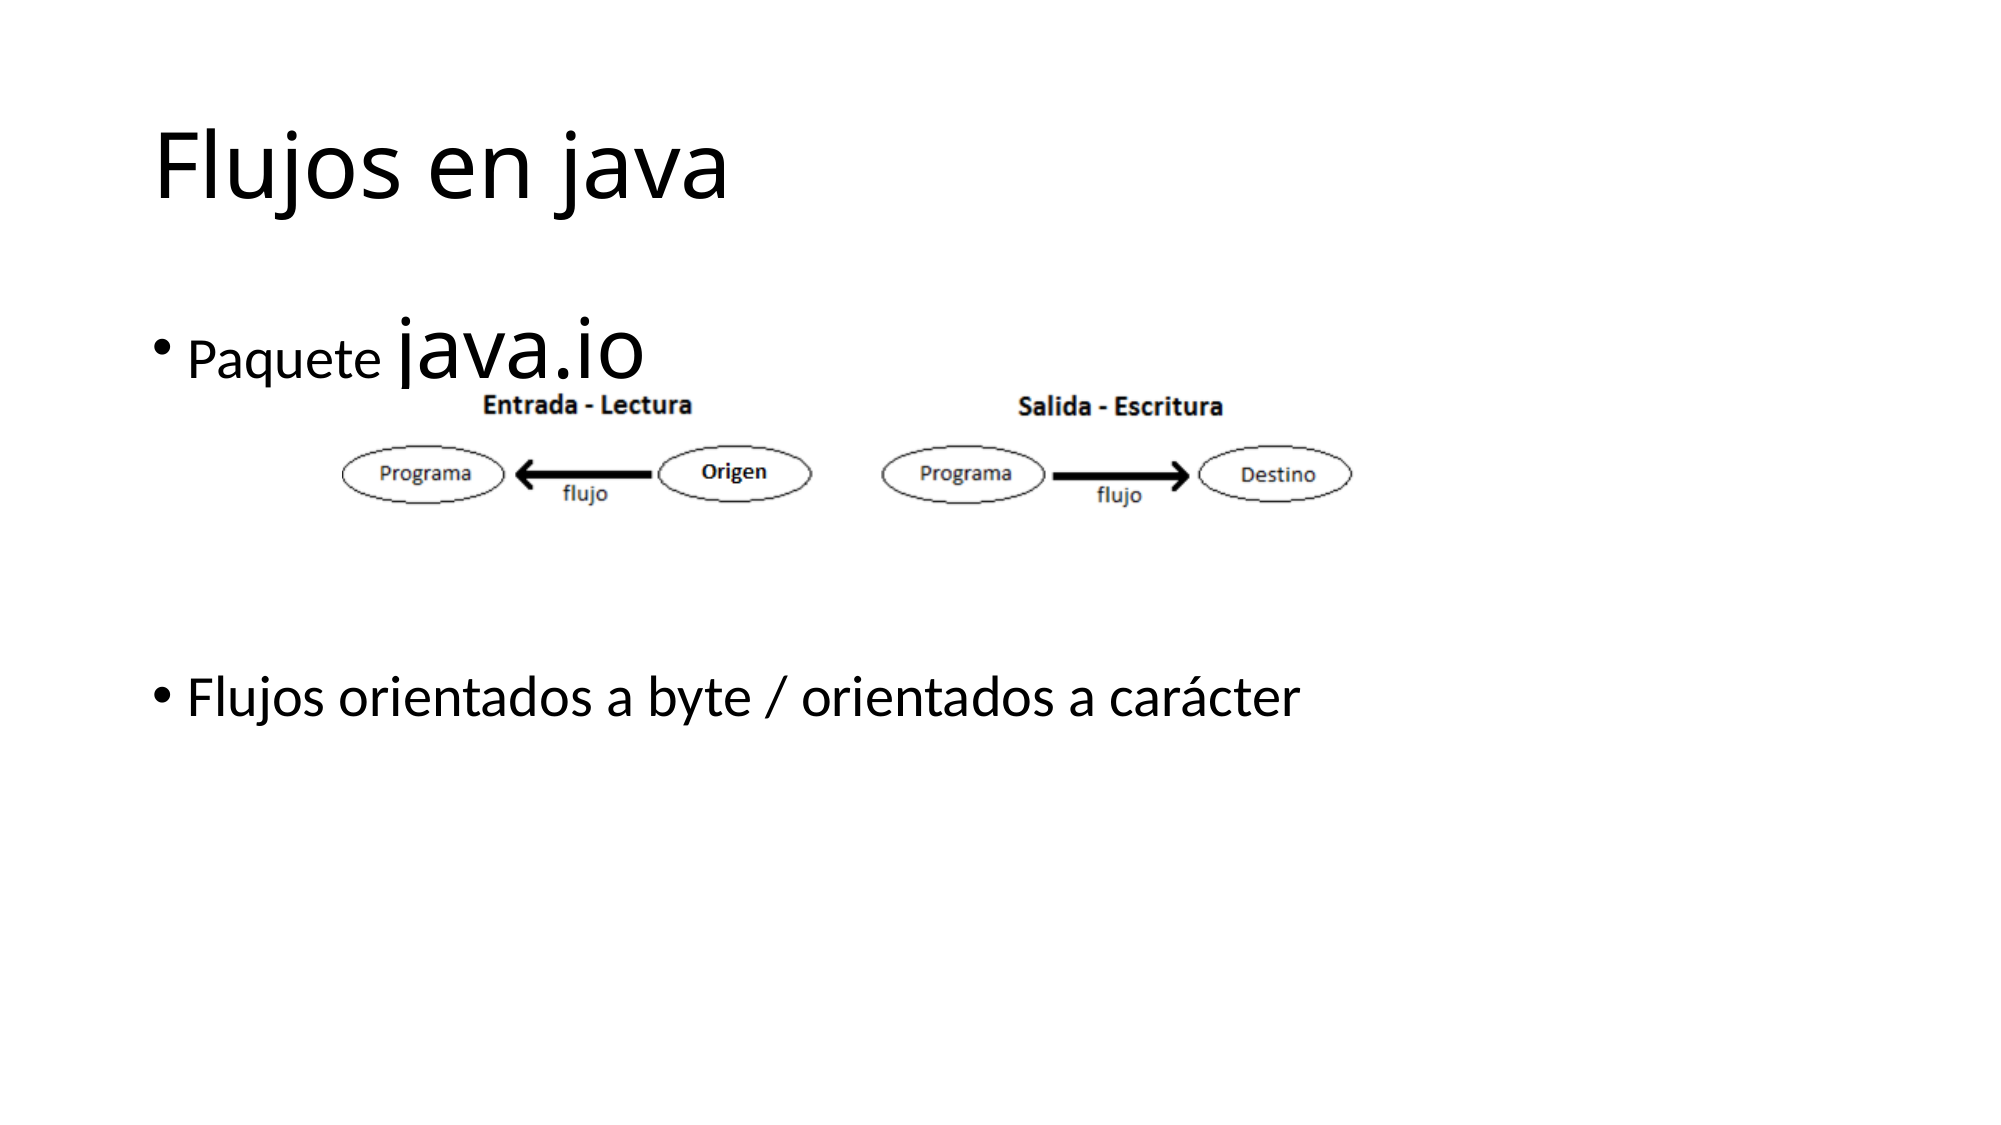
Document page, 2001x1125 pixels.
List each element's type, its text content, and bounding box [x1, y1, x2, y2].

text_box Paquete java.io Flujos orientados a byte / orientados a carácter [137, 299, 1863, 1013]
picture [342, 389, 1357, 512]
text_box Flujos en java [137, 59, 1863, 277]
